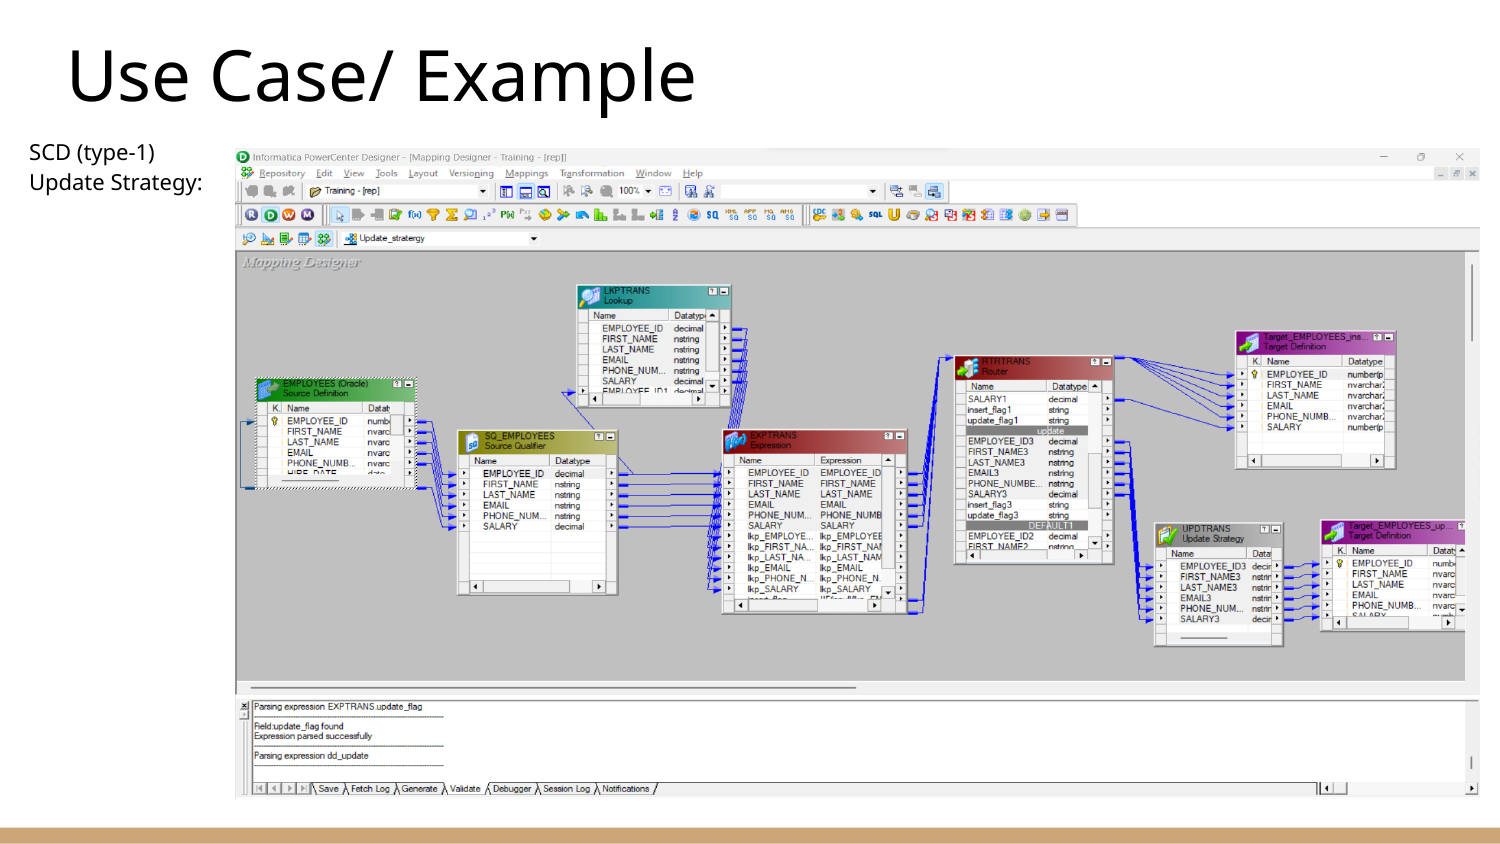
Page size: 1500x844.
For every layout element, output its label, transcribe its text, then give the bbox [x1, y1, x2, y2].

picture [235, 148, 1481, 799]
title Use Case/ Example [51, 14, 1449, 131]
list SCD (type-1) Update Strategy: [14, 119, 342, 212]
